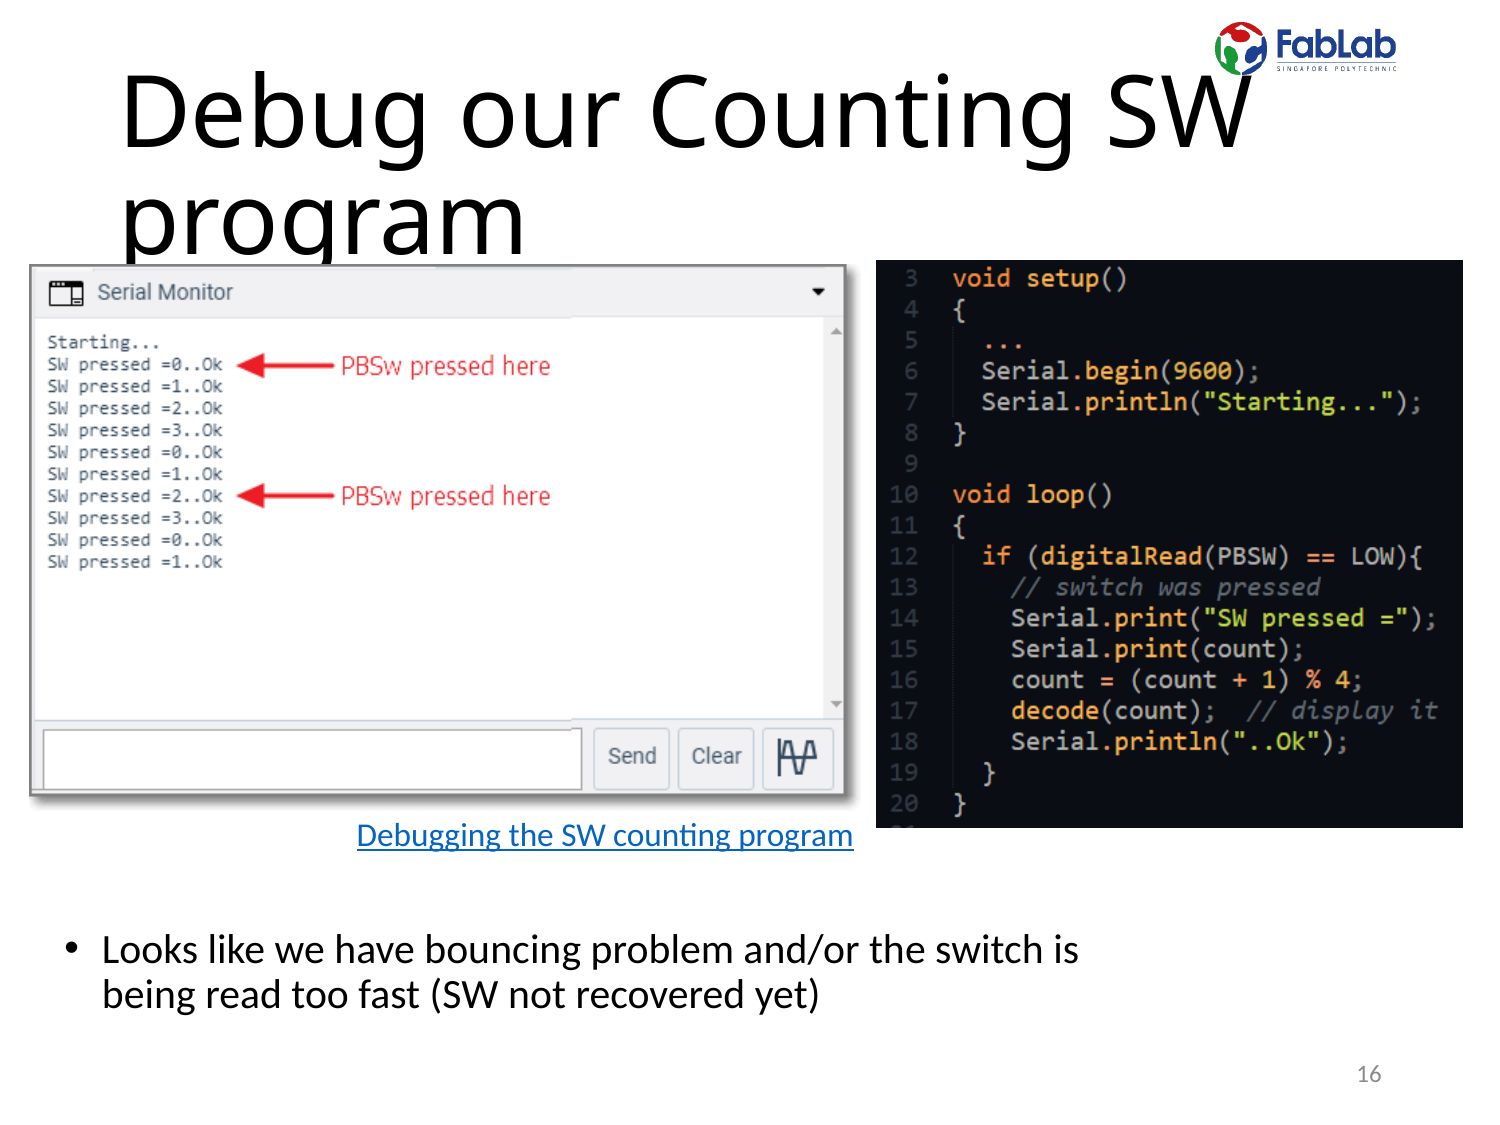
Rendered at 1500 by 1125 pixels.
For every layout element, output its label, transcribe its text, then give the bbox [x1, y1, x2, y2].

list Looks like we have bouncing problem and/or the switch is being read too fast (SW not recovered yet) [49, 920, 1184, 1016]
picture [876, 260, 1463, 828]
picture [1215, 22, 1396, 59]
slide_number 16 [1059, 1042, 1397, 1103]
text_box Debugging the SW counting program [341, 805, 870, 861]
picture [29, 264, 861, 811]
title Debug our Counting SW program [103, 59, 1397, 278]
